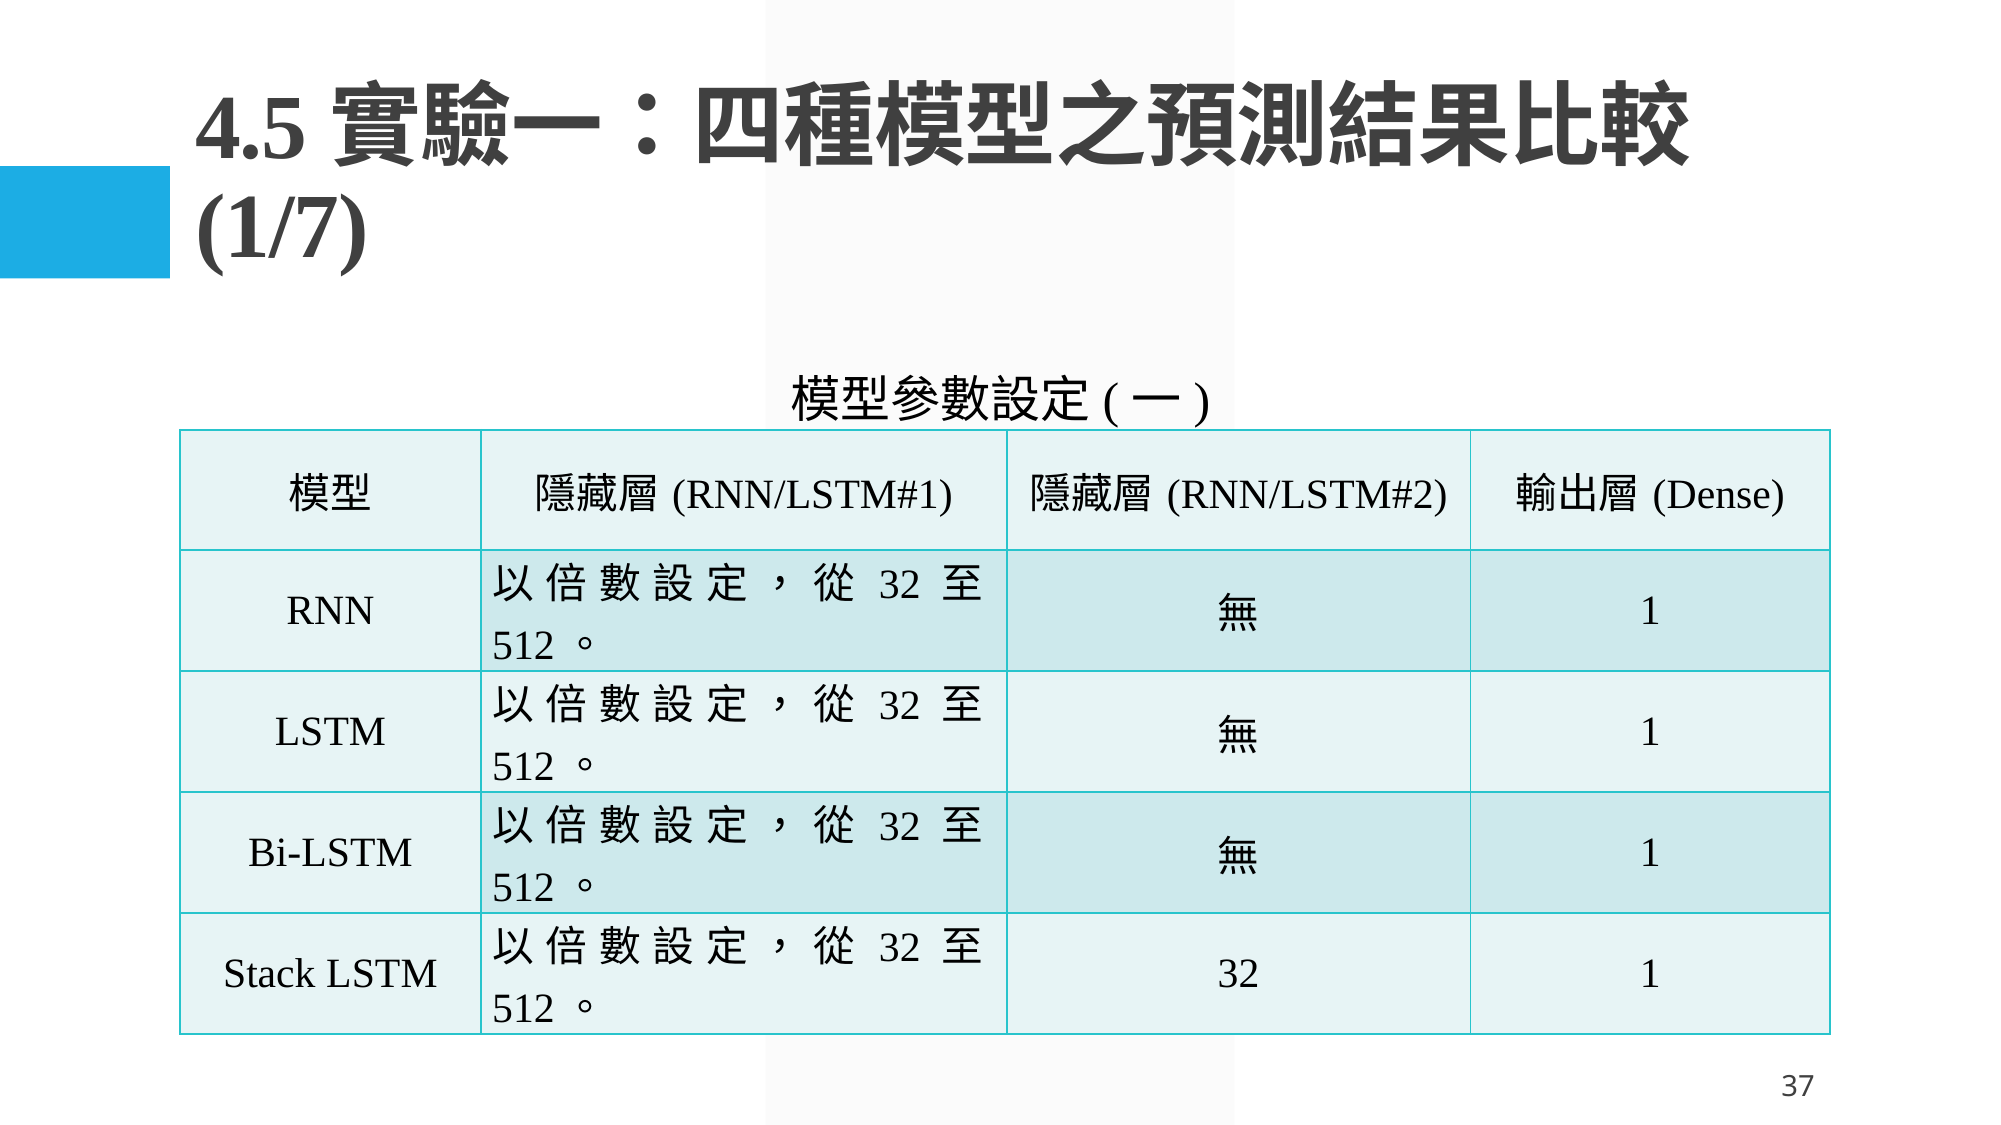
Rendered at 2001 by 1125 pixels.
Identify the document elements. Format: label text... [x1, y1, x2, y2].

table_cell 以倍數設定，從32至512。 [482, 793, 1006, 912]
table_cell LSTM [181, 672, 480, 791]
table_cell 1 [1471, 914, 1829, 1033]
table_header 隱藏層(RNN/LSTM#1) [482, 431, 1006, 549]
table_cell 以倍數設定，從32至512。 [482, 672, 1006, 791]
table_cell 32 [1008, 914, 1470, 1033]
text_box 模型參數設定(一) [775, 330, 1225, 435]
table_cell 1 [1471, 672, 1829, 791]
table_cell 以倍數設定，從32至512。 [482, 914, 1006, 1033]
table_header 模型 [181, 431, 480, 549]
table_cell Stack LSTM [181, 914, 480, 1033]
table_header 隱藏層(RNN/LSTM#2) [1008, 431, 1470, 549]
table_cell Bi-LSTM [181, 793, 480, 912]
slide_number 37 [1702, 1057, 1830, 1118]
table_cell RNN [181, 551, 480, 670]
table_cell 1 [1471, 551, 1829, 670]
table_cell 無 [1008, 551, 1470, 670]
table_cell 無 [1008, 793, 1470, 912]
table_header 輸出層(Dense) [1471, 431, 1829, 549]
table_cell 無 [1008, 672, 1470, 791]
table_cell 1 [1471, 793, 1829, 912]
table_cell 以倍數設定，從32至512。 [482, 551, 1006, 670]
title 4.5實驗一：四種模型之預測結果比較(1/7) [180, 47, 1887, 285]
